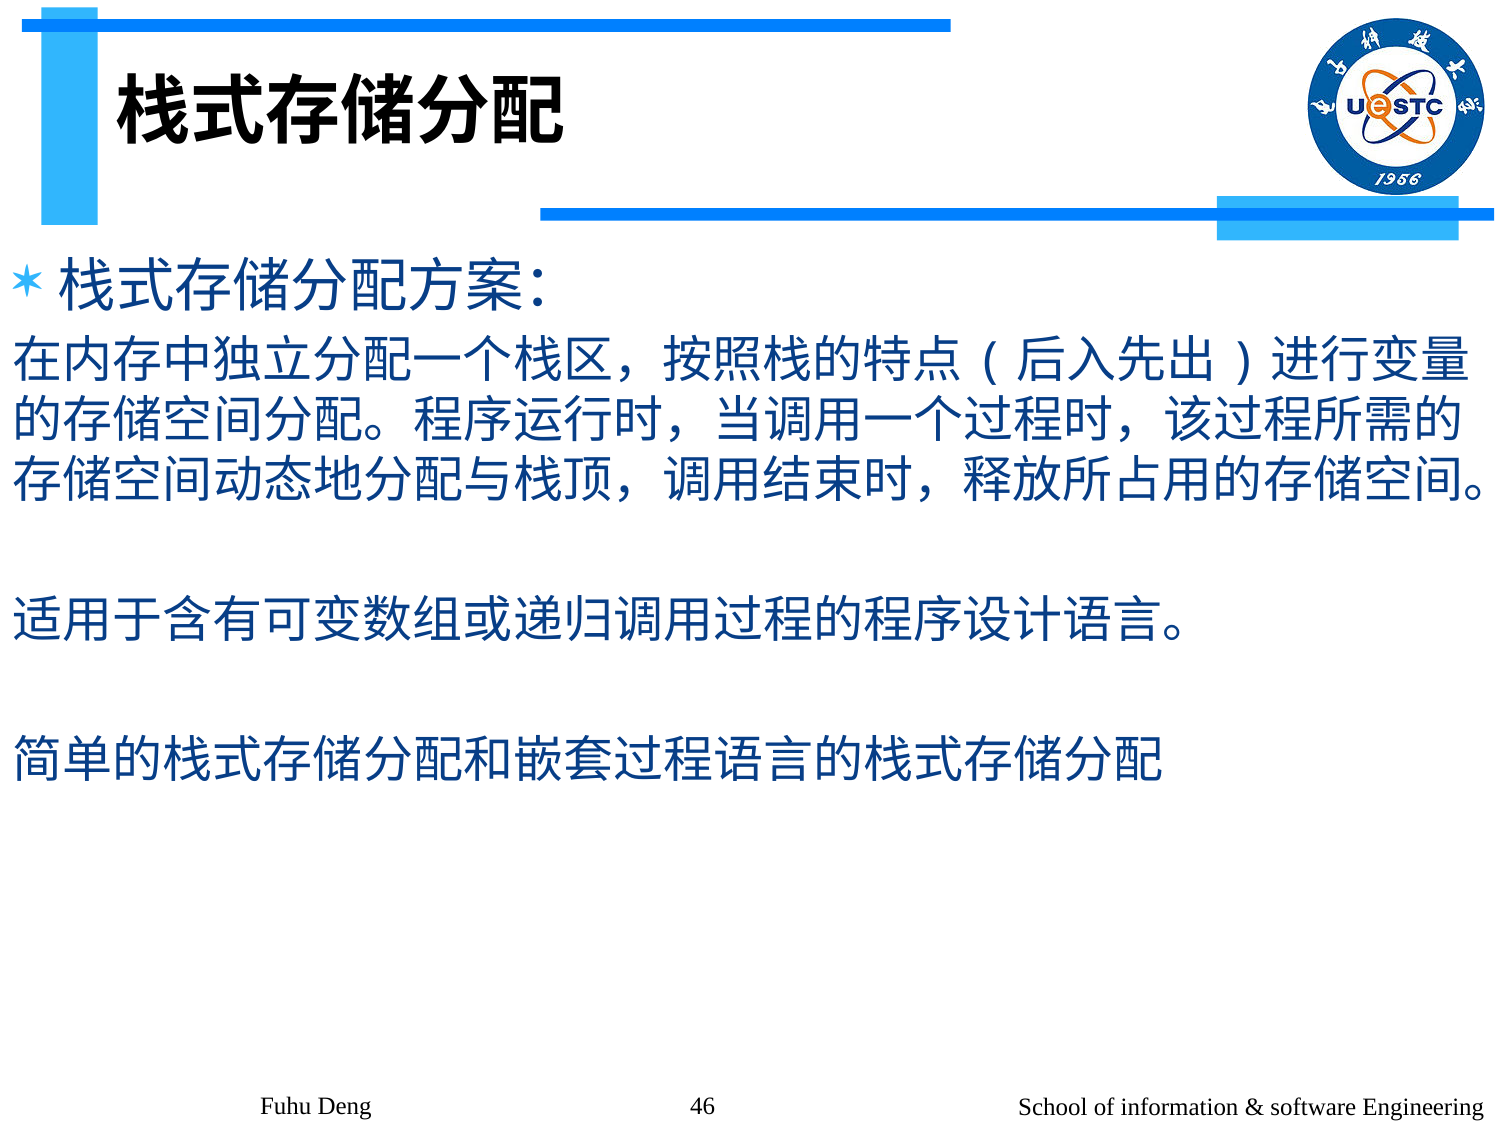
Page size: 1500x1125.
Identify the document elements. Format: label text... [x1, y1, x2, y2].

slide_number 46 [632, 1082, 774, 1125]
title 栈式存储分配 [100, 30, 1258, 185]
picture [1296, 7, 1495, 206]
list 栈式存储分配方案： 在内存中独立分配一个栈区，按照栈的特点(后入先出)进行变量的存储空间分配。程序运行时，当调用一个过程时，该过程所需的存储空间动态地分配与栈顶，调用结束时，释放所占用的存储空间。 适用于含有可变数组或递归调用过程的程序设计语言。 简单的栈式存储分配和嵌套过程语言的栈式存储分配 [0, 240, 1500, 1083]
slide_number Fuhu Deng [0, 1082, 632, 1125]
footer School of information & software Engineering [781, 1083, 1500, 1125]
